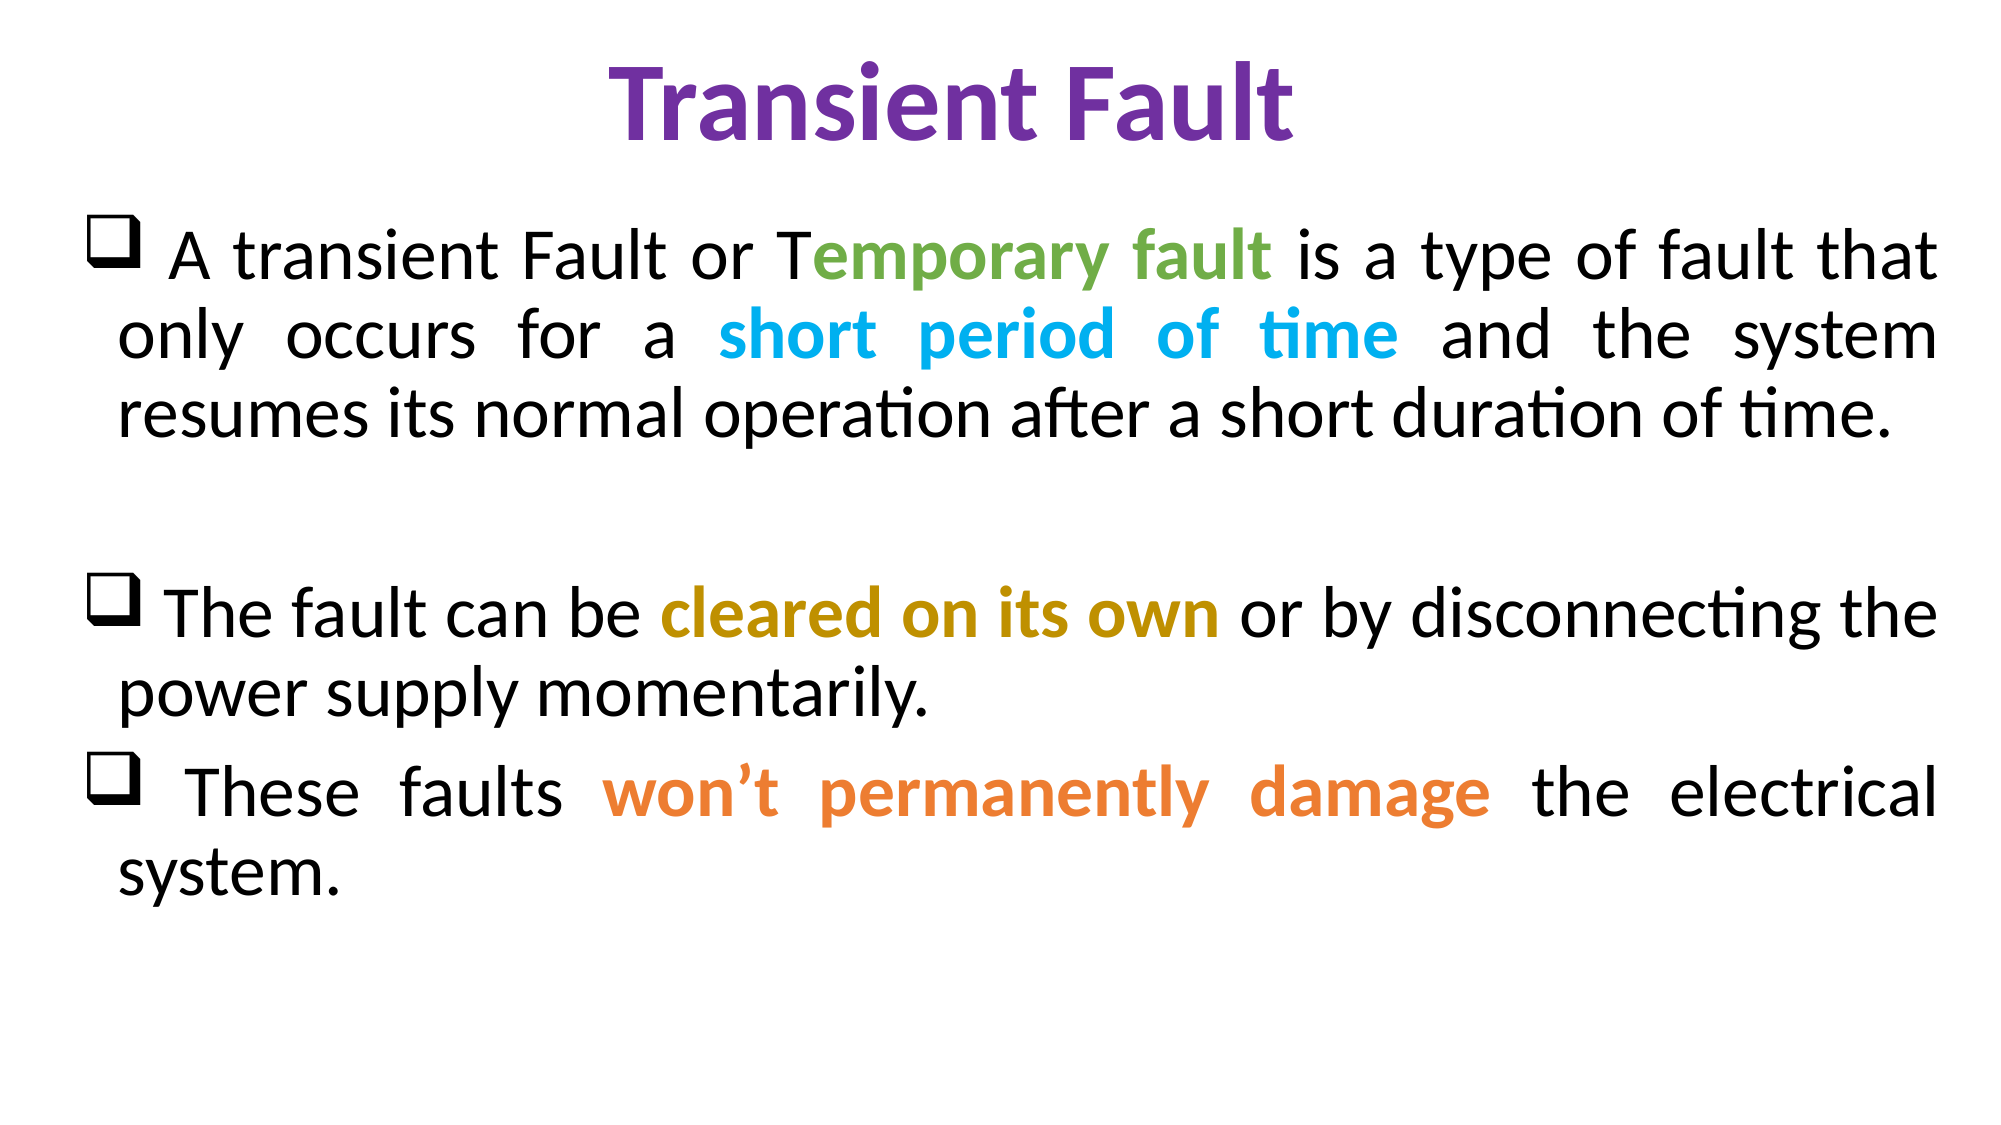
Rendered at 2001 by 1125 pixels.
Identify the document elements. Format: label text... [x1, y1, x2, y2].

list A transient Fault or Temporary fault is a type of fault that only occurs for a short period of time and the system resumes its normal operation after a short duration of time. The fault can be cleared on its own or by disconnecting the power supply momentarily. These faults won’t permanently damage the electrical system. [66, 208, 1955, 923]
text_box Transient Fault [148, 20, 1758, 170]
